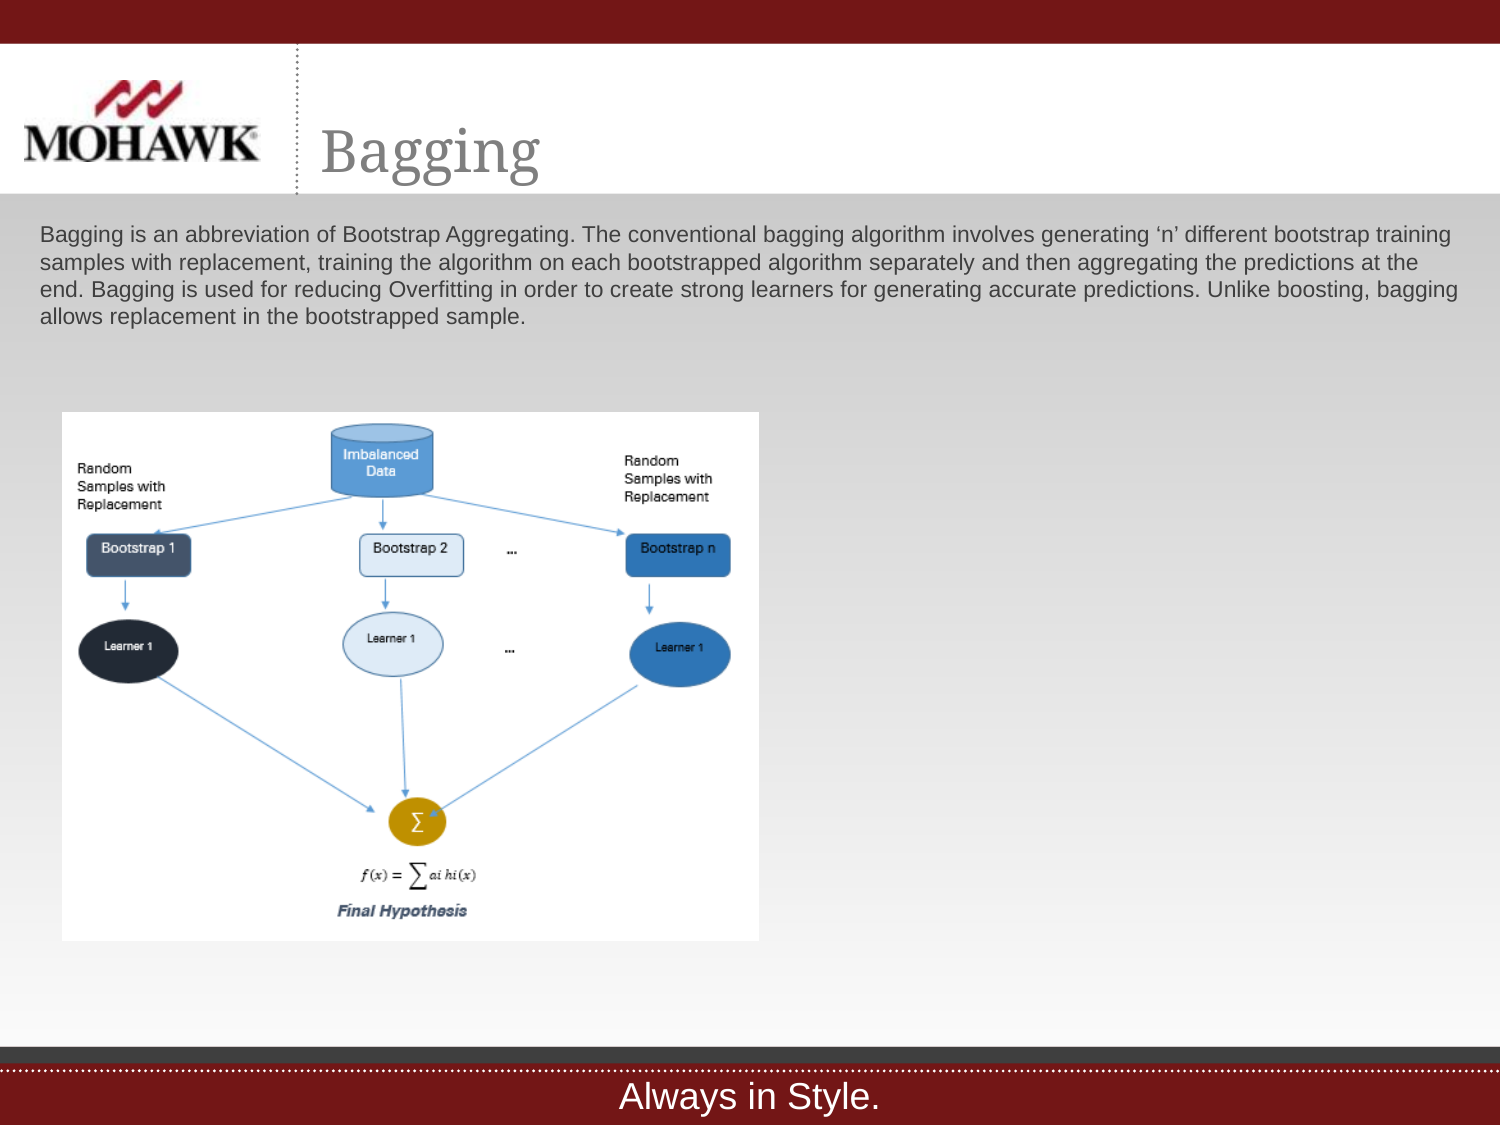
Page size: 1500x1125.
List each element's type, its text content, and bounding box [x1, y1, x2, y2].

picture [62, 412, 759, 941]
title Bagging [320, 51, 1427, 185]
text_box Bagging is an abbreviation of Bootstrap Aggregating. The conventional bagging algorithm involves generating ‘n’ different bootstrap training samples with replacement, training the algorithm on each bootstrapped algorithm separately and then aggregating the predictions at the end. Bagging is used for reducing Overfitting in order to create strong learners for generating accurate predictions. Unlike boosting, bagging allows replacement in the bootstrapped sample. [24, 212, 1475, 337]
picture [24, 80, 261, 162]
